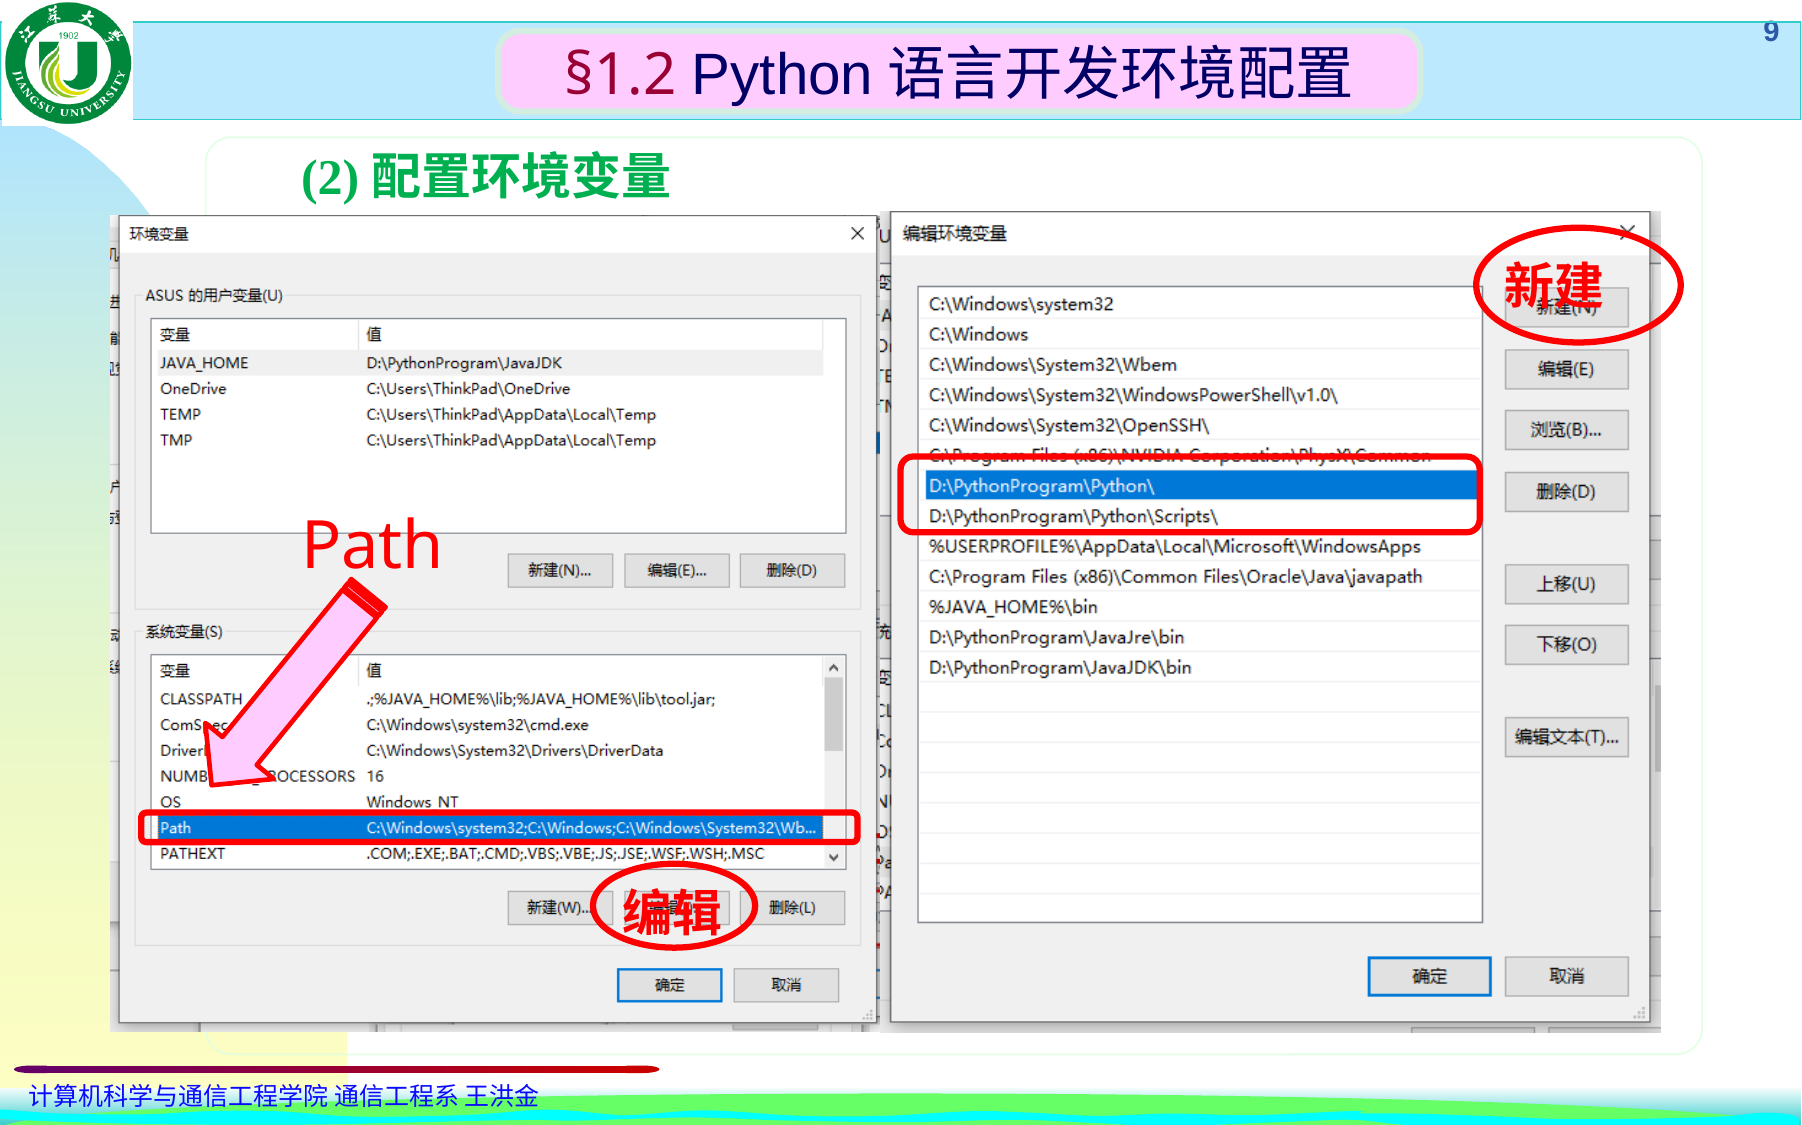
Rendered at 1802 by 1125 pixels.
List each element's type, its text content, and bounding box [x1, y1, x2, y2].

text_box [1665, 254, 1681, 316]
text_box §1.2 Python语言开发环境配置 [498, 30, 1421, 112]
picture [110, 211, 1661, 1033]
text_box (2)配置环境变量 [286, 137, 1190, 212]
picture [2, 0, 133, 126]
